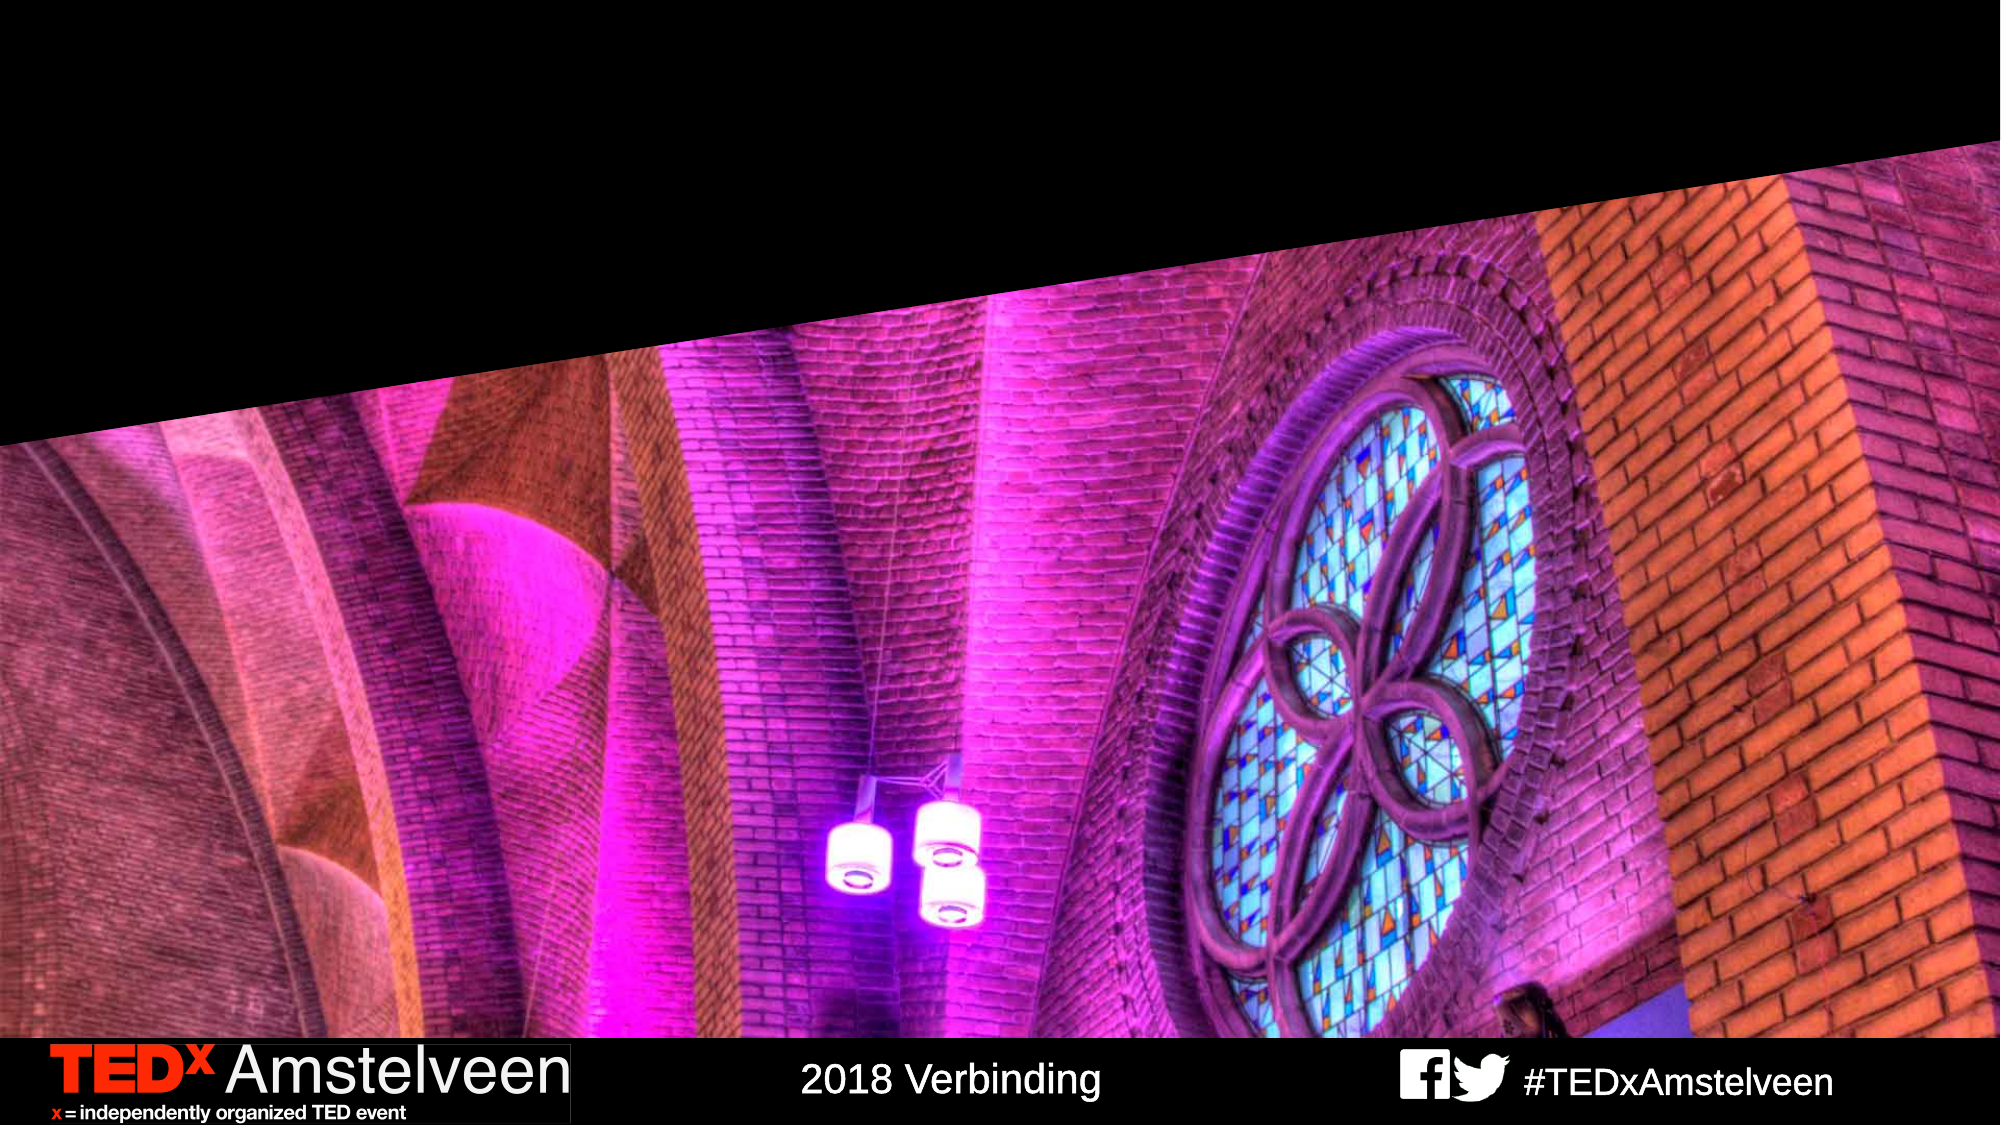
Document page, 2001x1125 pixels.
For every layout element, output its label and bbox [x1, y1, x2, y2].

picture [0, 141, 2000, 1125]
picture [1452, 1051, 1510, 1109]
picture [1400, 1049, 1450, 1099]
